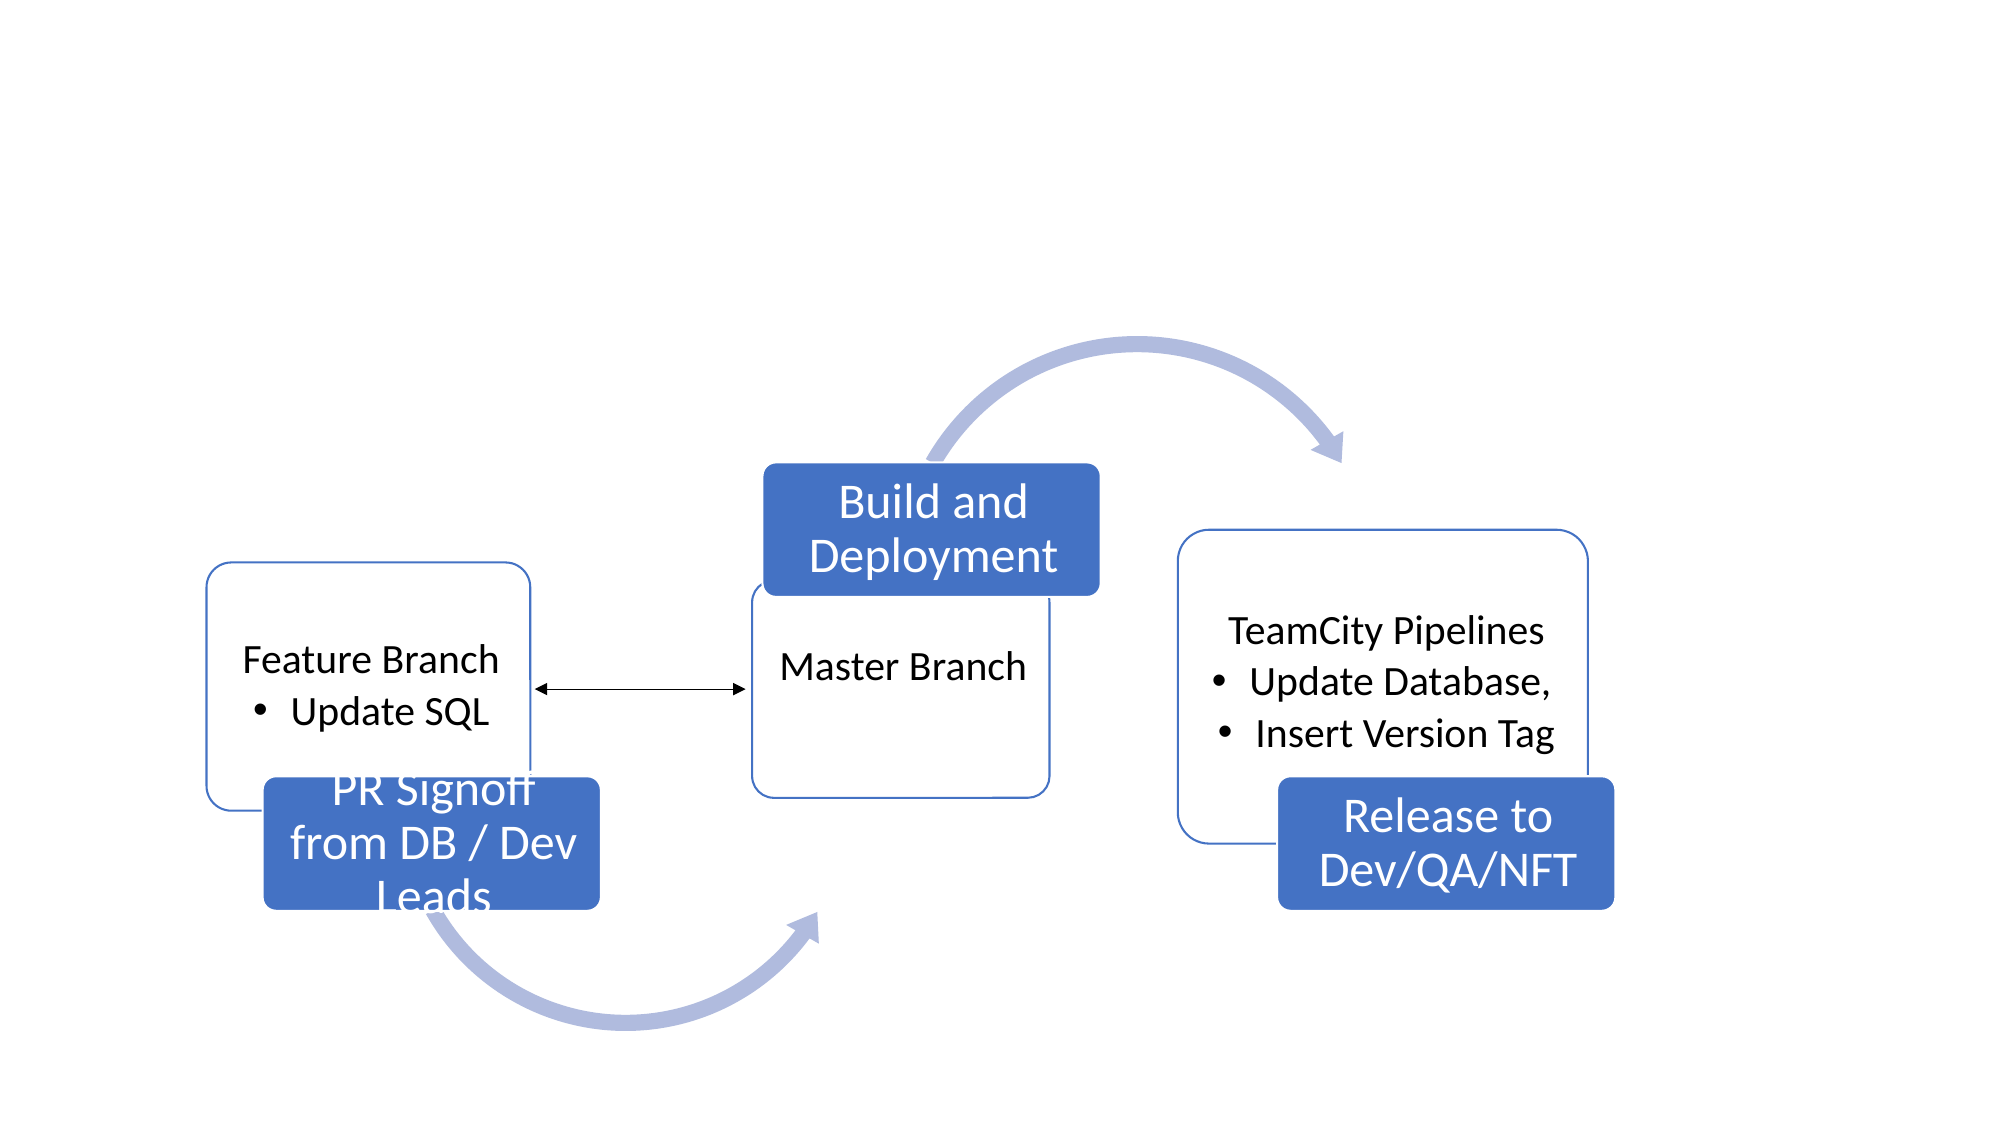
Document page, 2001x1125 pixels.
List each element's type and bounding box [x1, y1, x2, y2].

text_box [126, 366, 1667, 1007]
